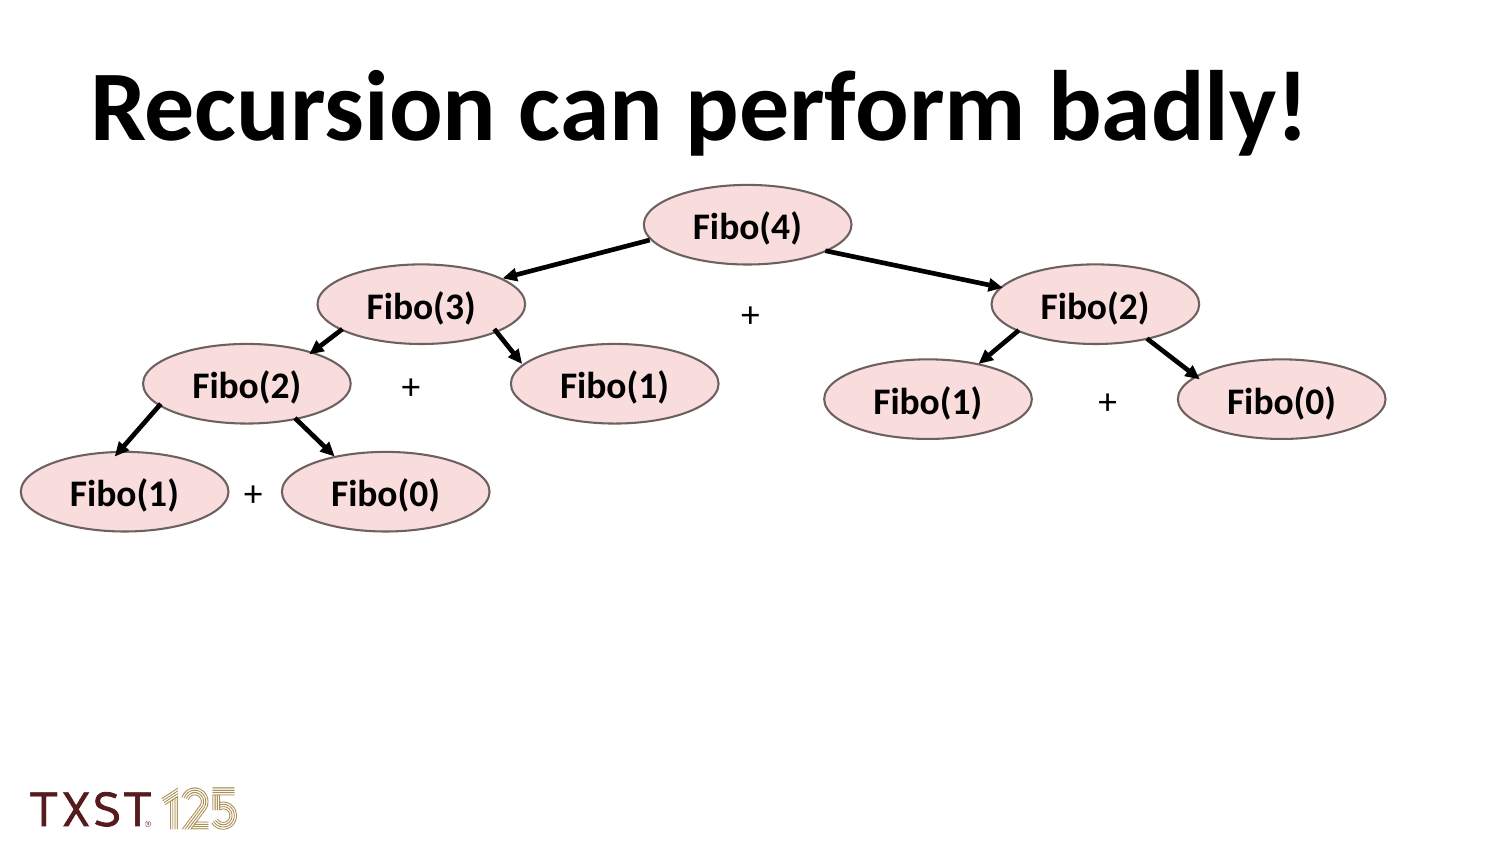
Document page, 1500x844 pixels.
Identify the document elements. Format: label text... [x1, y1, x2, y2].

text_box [309, 329, 343, 355]
text_box Fibo(1) [823, 358, 1033, 440]
text_box Fibo(4) [642, 183, 853, 266]
text_box Fibo(2) [990, 263, 1201, 346]
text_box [1146, 338, 1200, 380]
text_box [502, 240, 650, 279]
text_box + [726, 281, 797, 342]
text_box Fibo(2) [141, 342, 352, 425]
text_box + [386, 354, 458, 415]
picture [30, 787, 237, 830]
text_box Recursion can perform badly! [74, 46, 1425, 177]
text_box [494, 329, 522, 364]
text_box + [228, 461, 300, 522]
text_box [978, 330, 1019, 364]
text_box Fibo(1) [509, 342, 720, 425]
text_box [294, 418, 335, 457]
text_box Fibo(1) [19, 451, 228, 533]
text_box Fibo(3) [316, 263, 527, 346]
text_box Fibo(0) [1176, 358, 1387, 440]
text_box Fibo(0) [300, 450, 491, 533]
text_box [114, 403, 161, 457]
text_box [825, 250, 1003, 288]
text_box + [1083, 369, 1154, 430]
